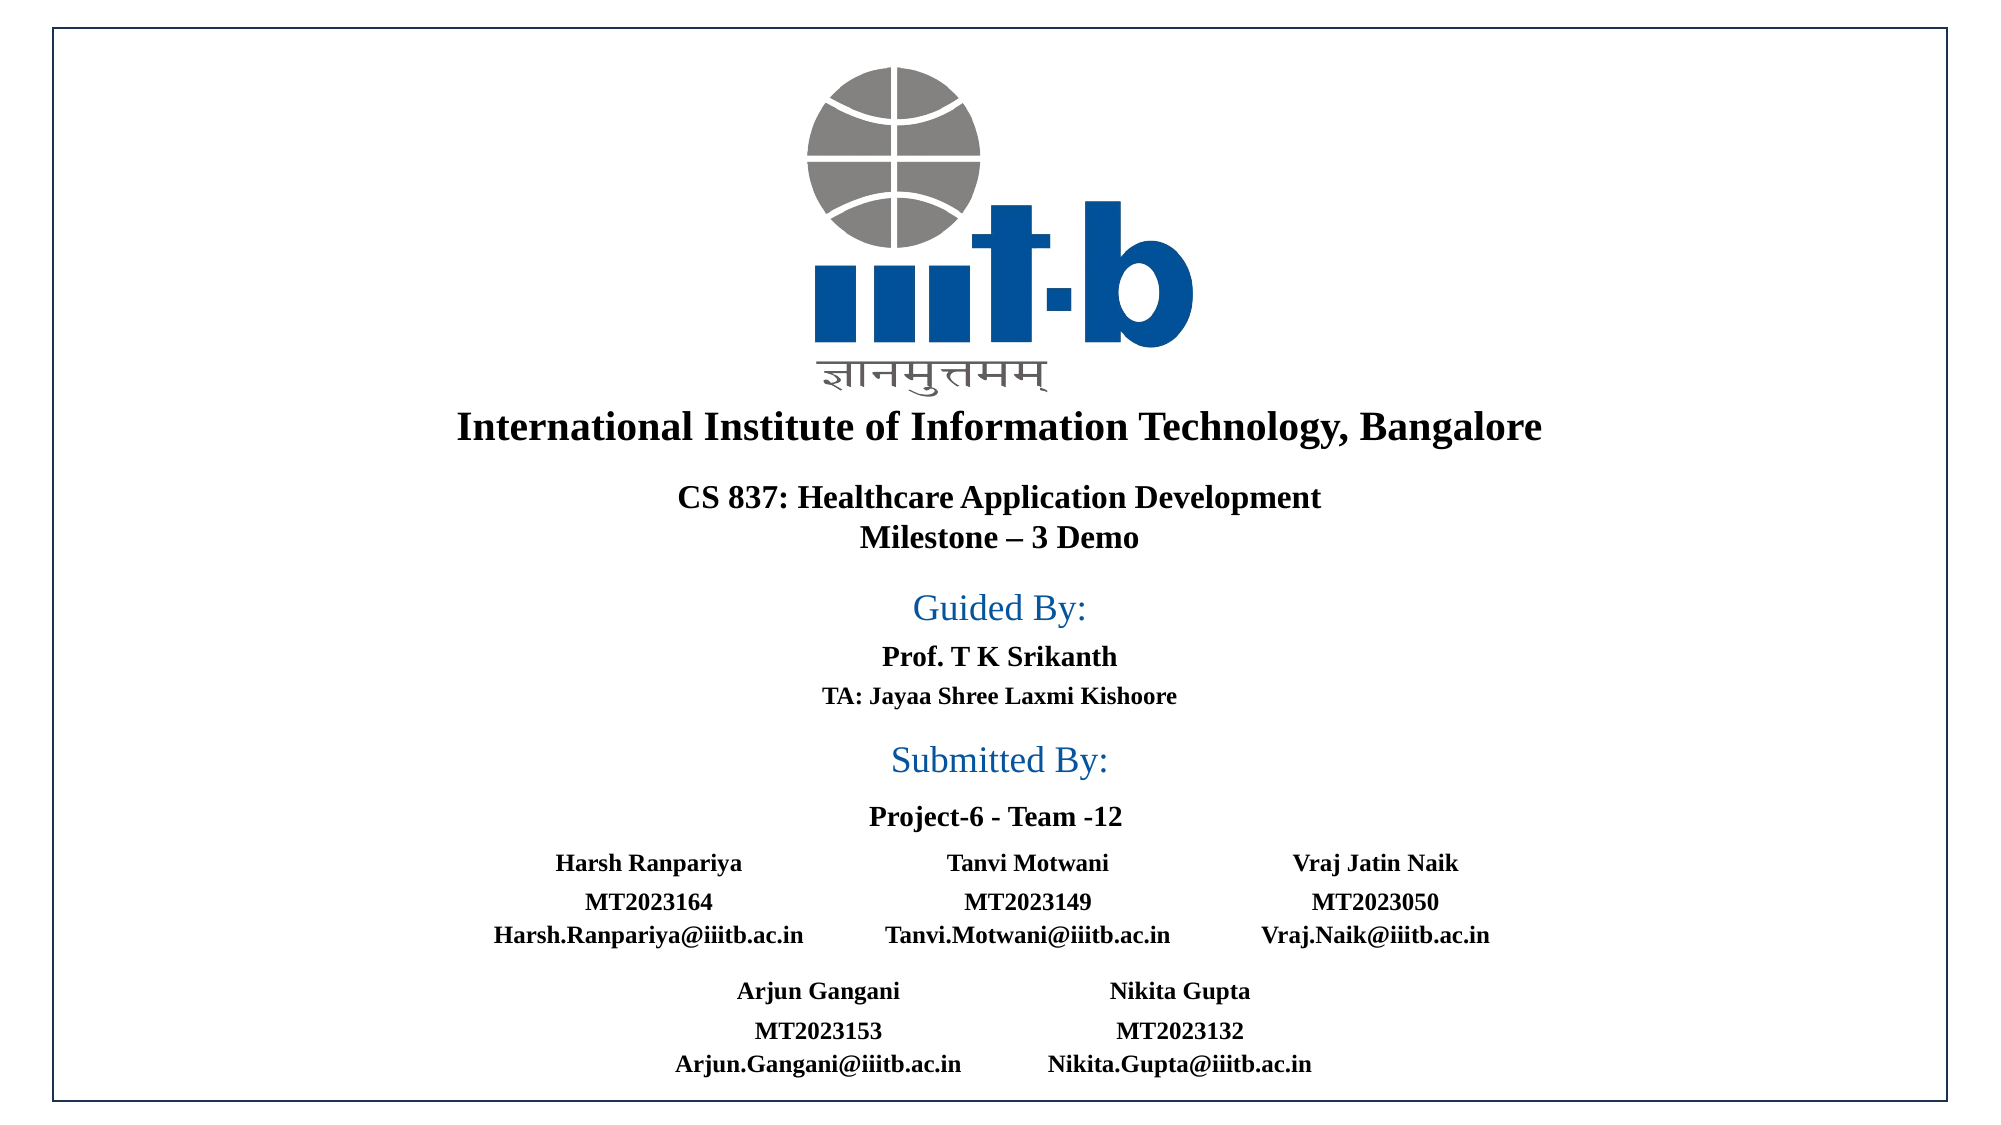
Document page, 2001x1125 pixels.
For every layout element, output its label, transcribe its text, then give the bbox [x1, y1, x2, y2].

text_box International Institute of Information Technology, Bangalore [319, 391, 1681, 457]
text_box Project-6 - Team -12 [846, 789, 1154, 840]
table_cell MT2023149 [841, 888, 1210, 922]
table_header Vraj Jatin Naik [1210, 849, 1542, 888]
table_cell MT2023164 [458, 888, 841, 922]
table_cell Arjun.Gangani@iiitb.ac.in [638, 1051, 999, 1092]
table_header Harsh Ranpariya [458, 849, 841, 888]
text_box TA: Jayaa Shree Laxmi Kishoore [788, 672, 1211, 717]
picture [807, 67, 1193, 397]
table_header Tanvi Motwani [841, 849, 1210, 888]
text_box [52, 27, 1948, 1102]
table_cell MT2023050 [1210, 888, 1542, 922]
table_cell Nikita.Gupta@iiitb.ac.in [999, 1051, 1362, 1092]
text_box Prof. T K Srikanth [865, 629, 1135, 672]
table_cell MT2023153 [638, 1017, 999, 1051]
text_box CS 837: Healthcare Application Development Milestone – 3 Demo [613, 467, 1387, 562]
table_cell MT2023132 [999, 1017, 1362, 1051]
table_cell Tanvi.Motwani@iiitb.ac.in [841, 922, 1210, 963]
text_box Submitted By: [834, 720, 1166, 787]
table_header Arjun Gangani [638, 978, 999, 1017]
text_box Guided By: [834, 568, 1166, 635]
table_cell Harsh.Ranpariya@iiitb.ac.in [458, 922, 841, 963]
table_cell Vraj.Naik@iiitb.ac.in [1210, 922, 1542, 963]
table_header Nikita Gupta [999, 978, 1362, 1017]
